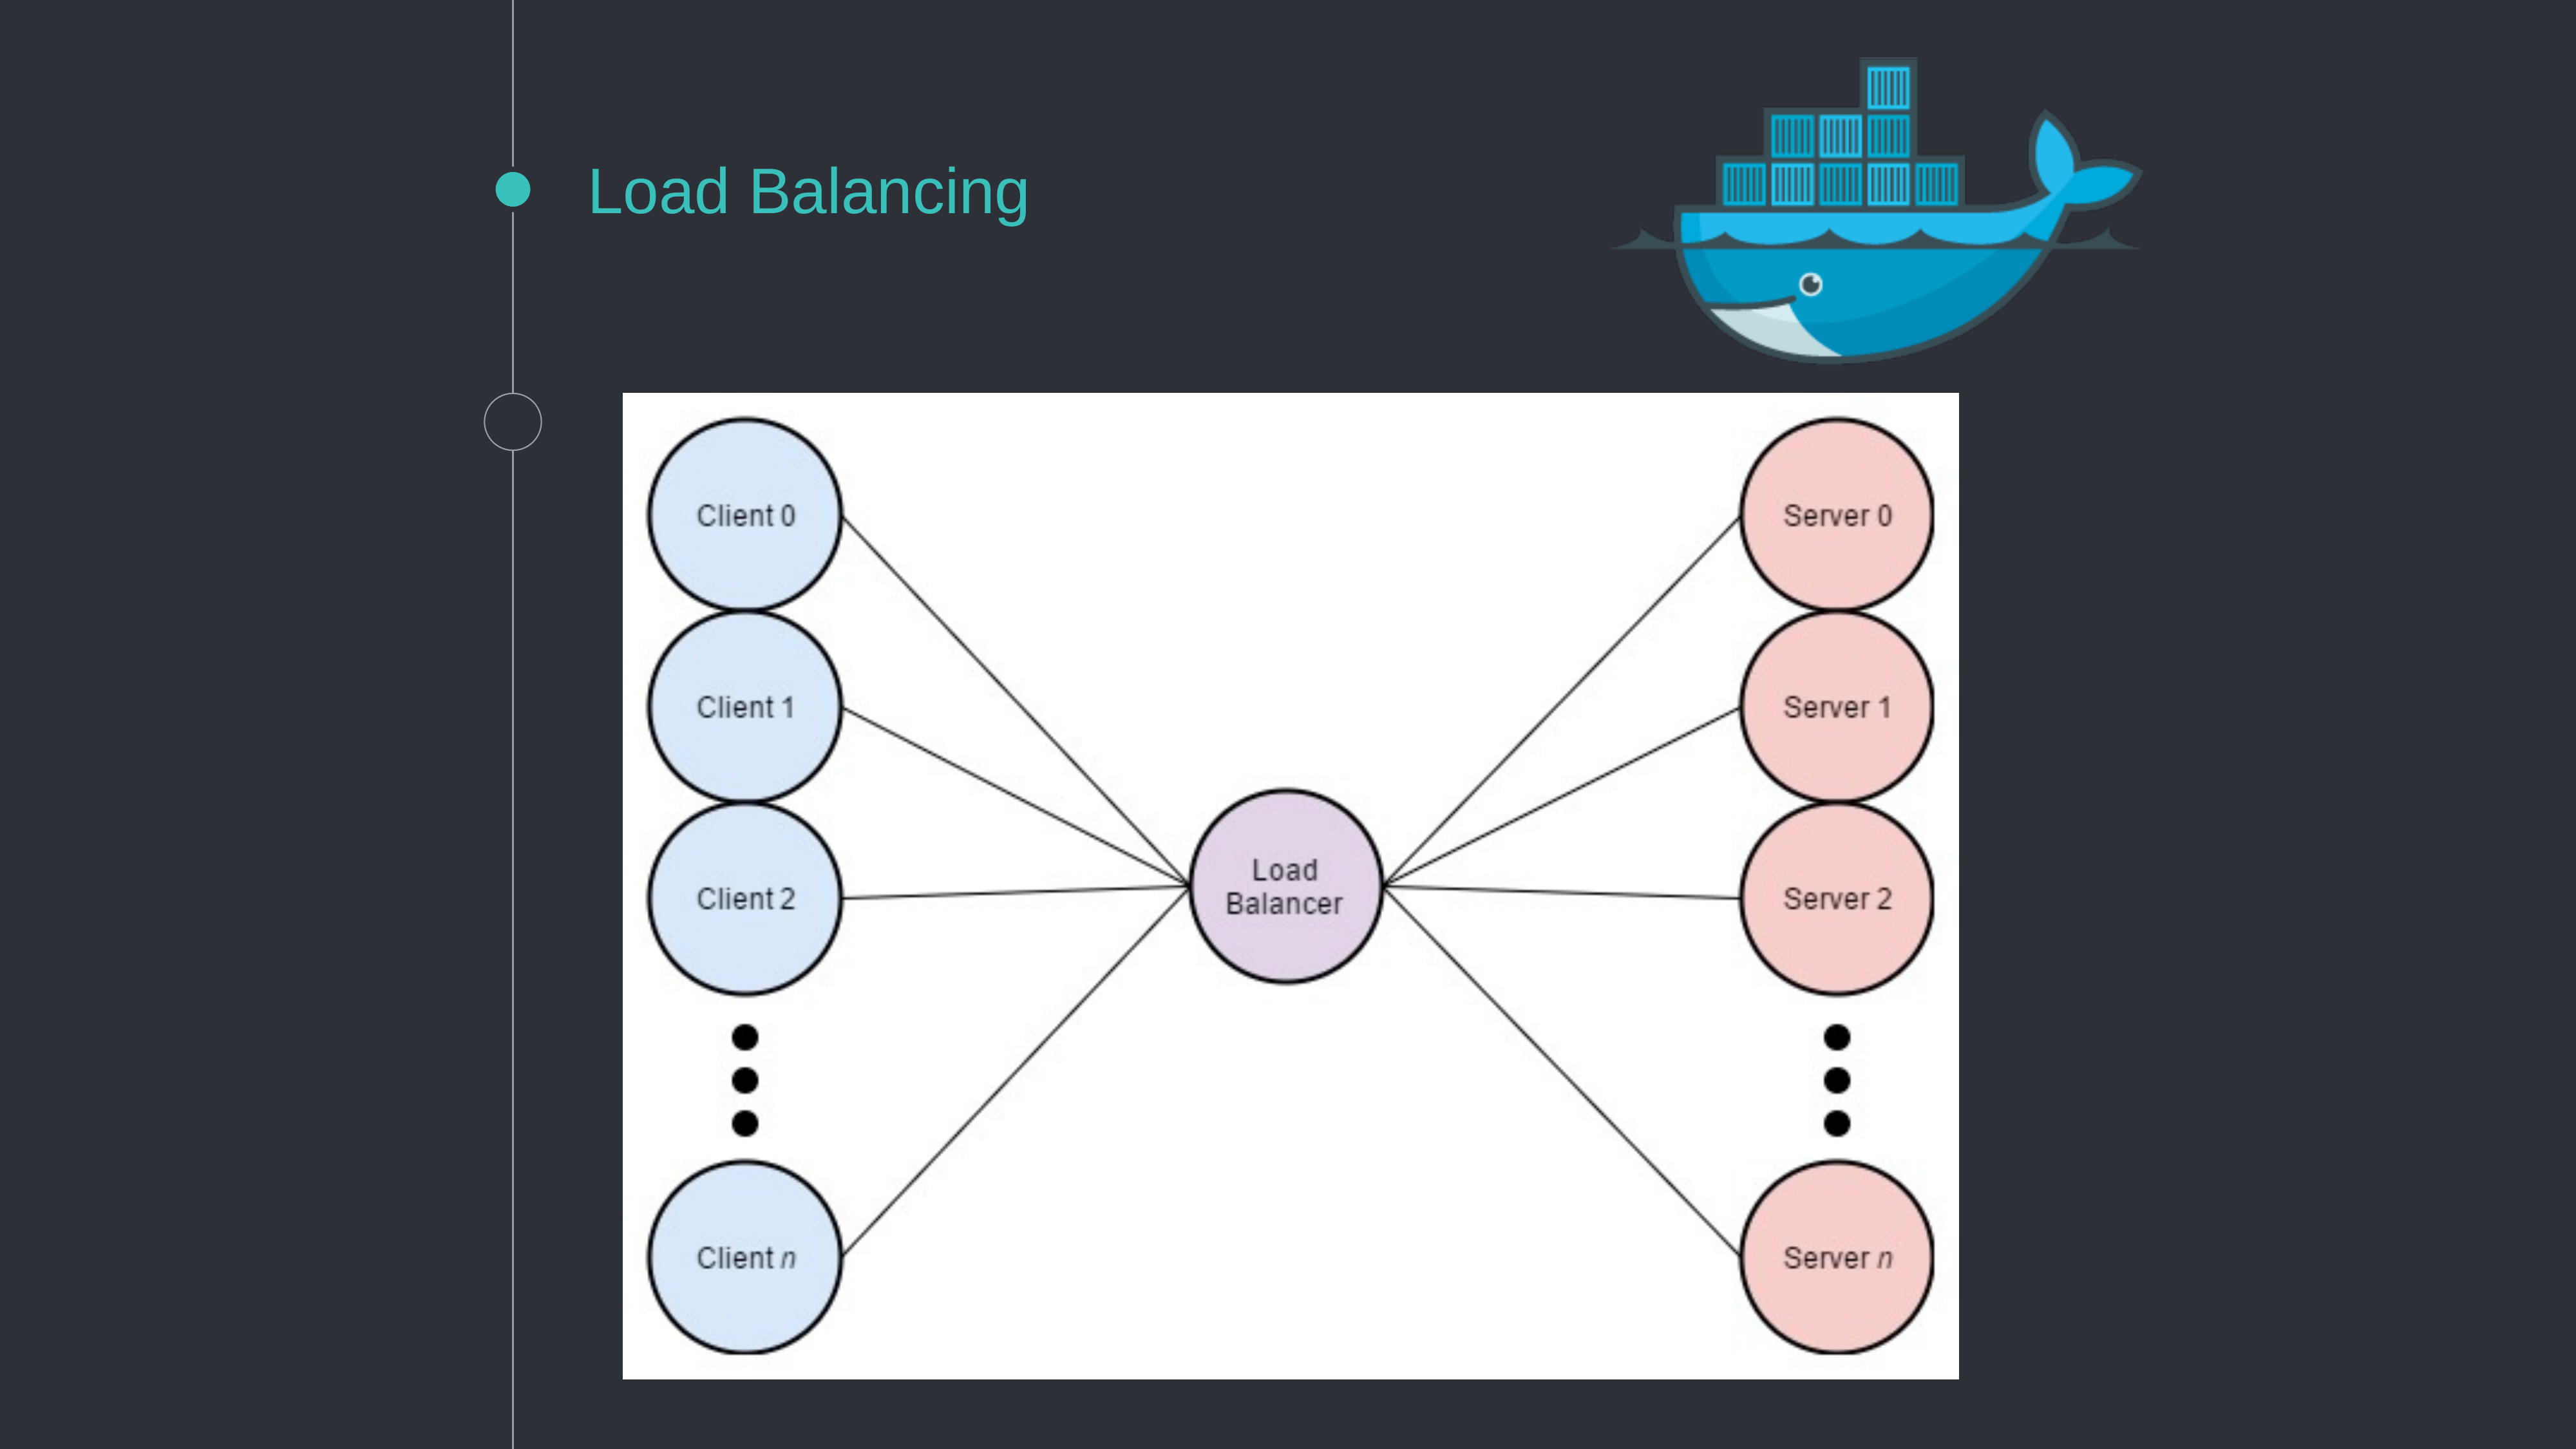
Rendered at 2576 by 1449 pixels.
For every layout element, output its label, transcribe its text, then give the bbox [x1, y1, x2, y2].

title Load Balancing [567, 101, 1602, 247]
picture [1607, 0, 2158, 366]
picture [623, 392, 1959, 1379]
